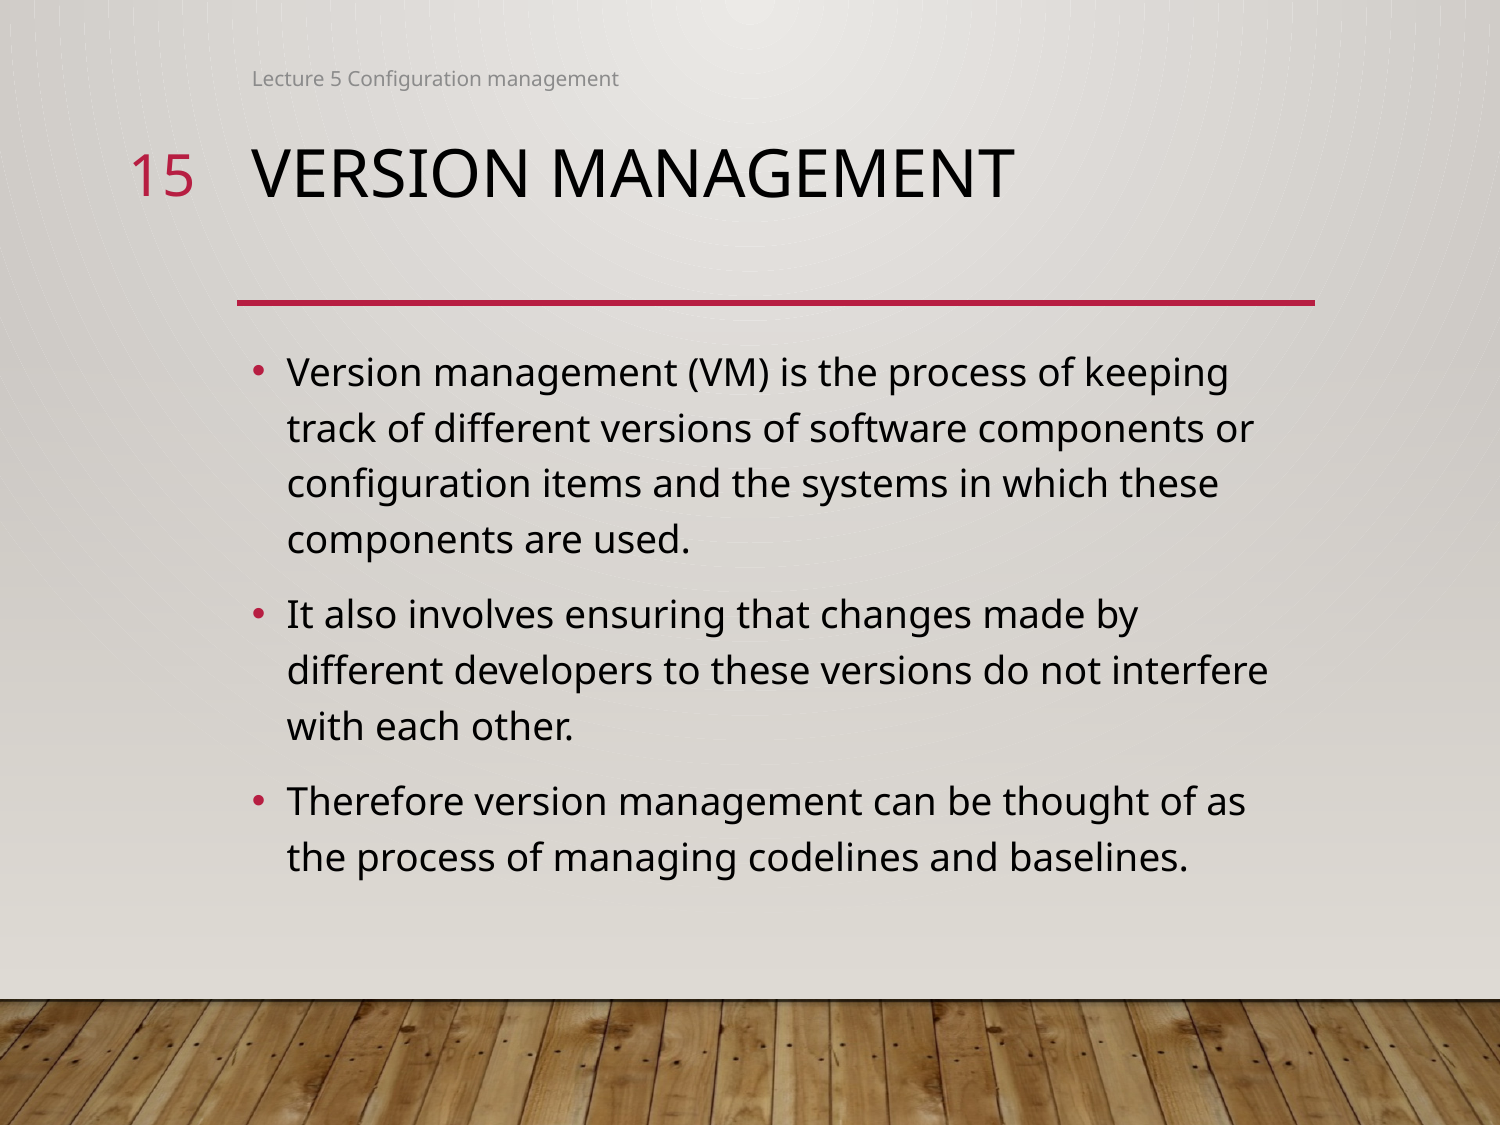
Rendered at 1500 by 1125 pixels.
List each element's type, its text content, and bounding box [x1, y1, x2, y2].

slide_number 15 [80, 131, 211, 214]
list Version management (VM) is the process of keeping track of different versions of software components or configuration items and the systems in which these components are used. It also involves ensuring that changes made by different developers to these versions do not interfere with each other. Therefore version management can be thought of as the process of managing codelines and baselines. [236, 330, 1315, 897]
picture [0, 999, 1500, 1125]
title Version management [236, 131, 1315, 305]
footer Lecture 5 Configuration management [236, 54, 899, 105]
